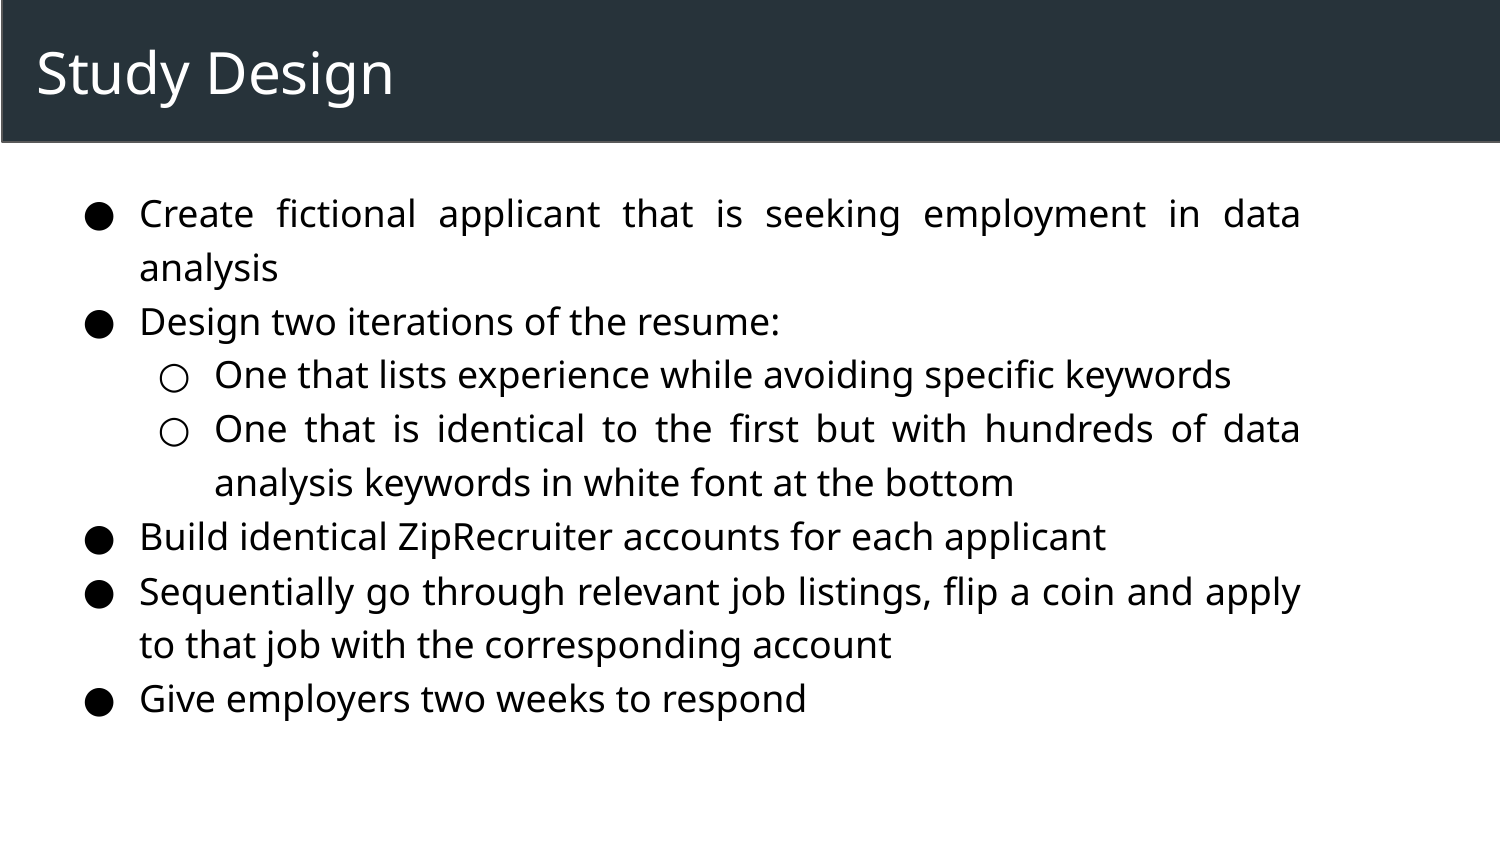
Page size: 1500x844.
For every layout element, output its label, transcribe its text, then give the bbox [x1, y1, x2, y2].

title Study Design [21, 21, 1419, 116]
text_box Create fictional applicant that is seeking employment in data analysis Design two iterations of the resume: One that lists experience while avoiding specific keywords One that is identical to the first but with hundreds of data analysis keywords in white font at the bottom Build identical ZipRecruiter accounts for each applicant Sequentially go through relevant job listings, flip a coin and apply to that job with the corresponding account Give employers two weeks to respond [49, 165, 1318, 799]
text_box [2, 0, 1500, 142]
